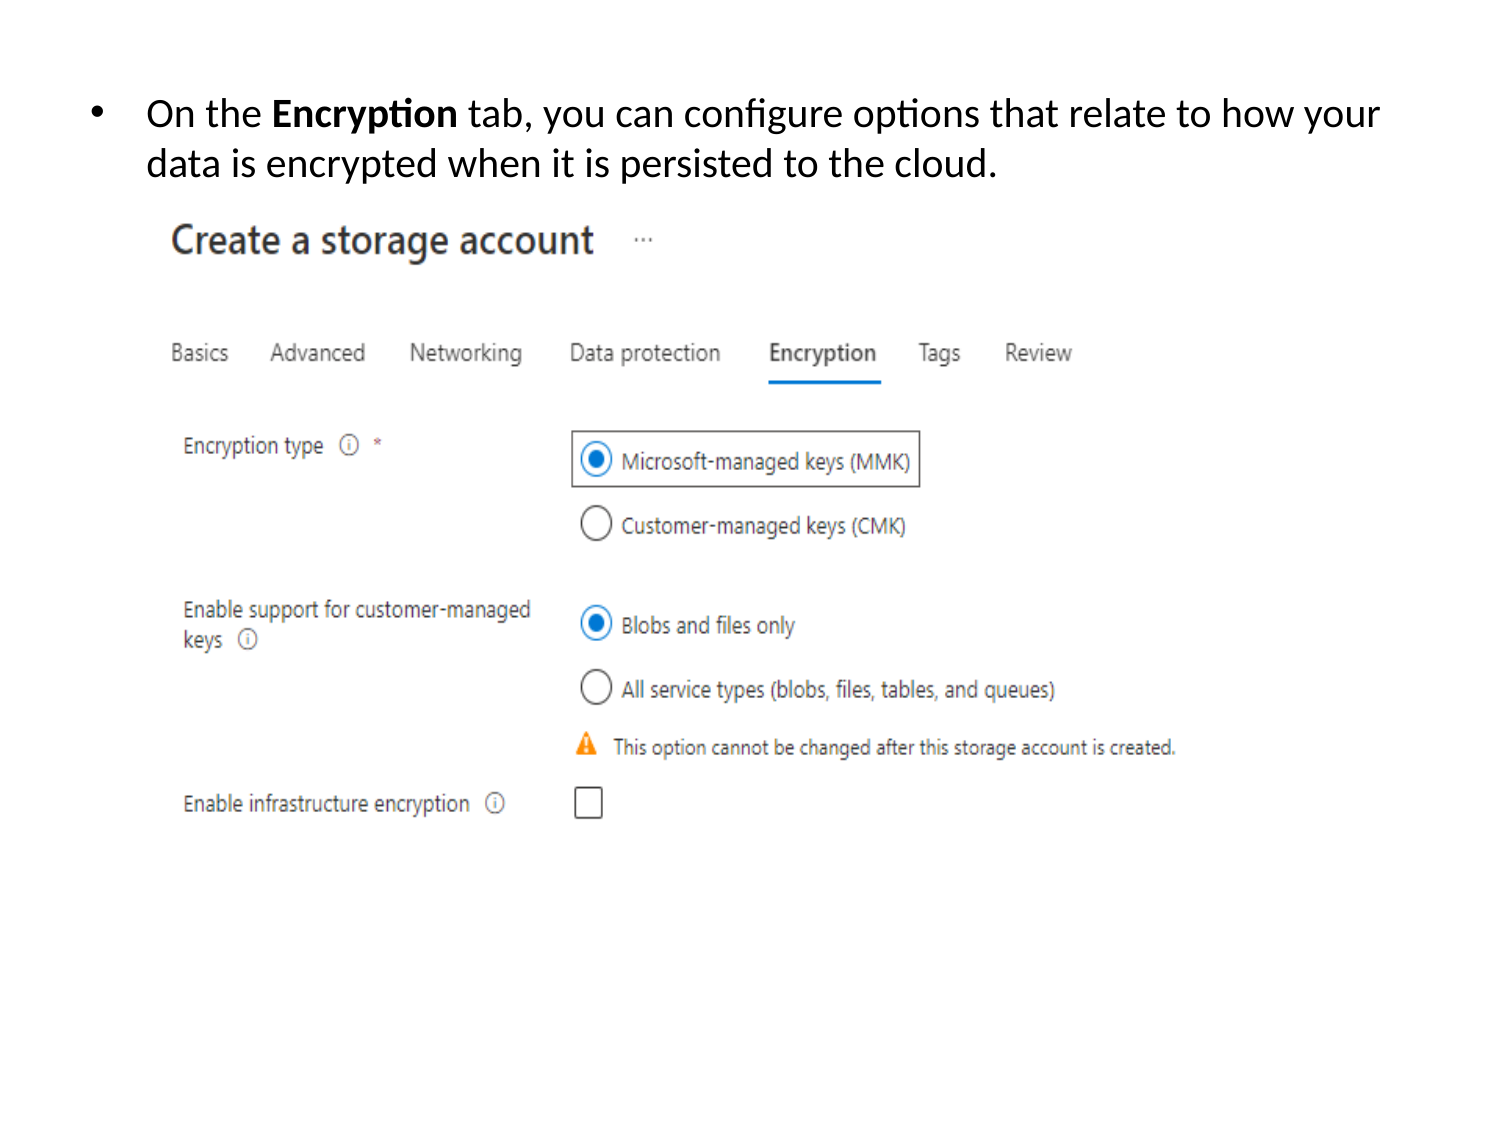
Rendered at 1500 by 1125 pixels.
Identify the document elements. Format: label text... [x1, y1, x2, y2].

list On the Encryption tab, you can configure options that relate to how your data is encrypted when it is persisted to the cloud. [75, 78, 1425, 1005]
picture [157, 201, 1343, 1024]
